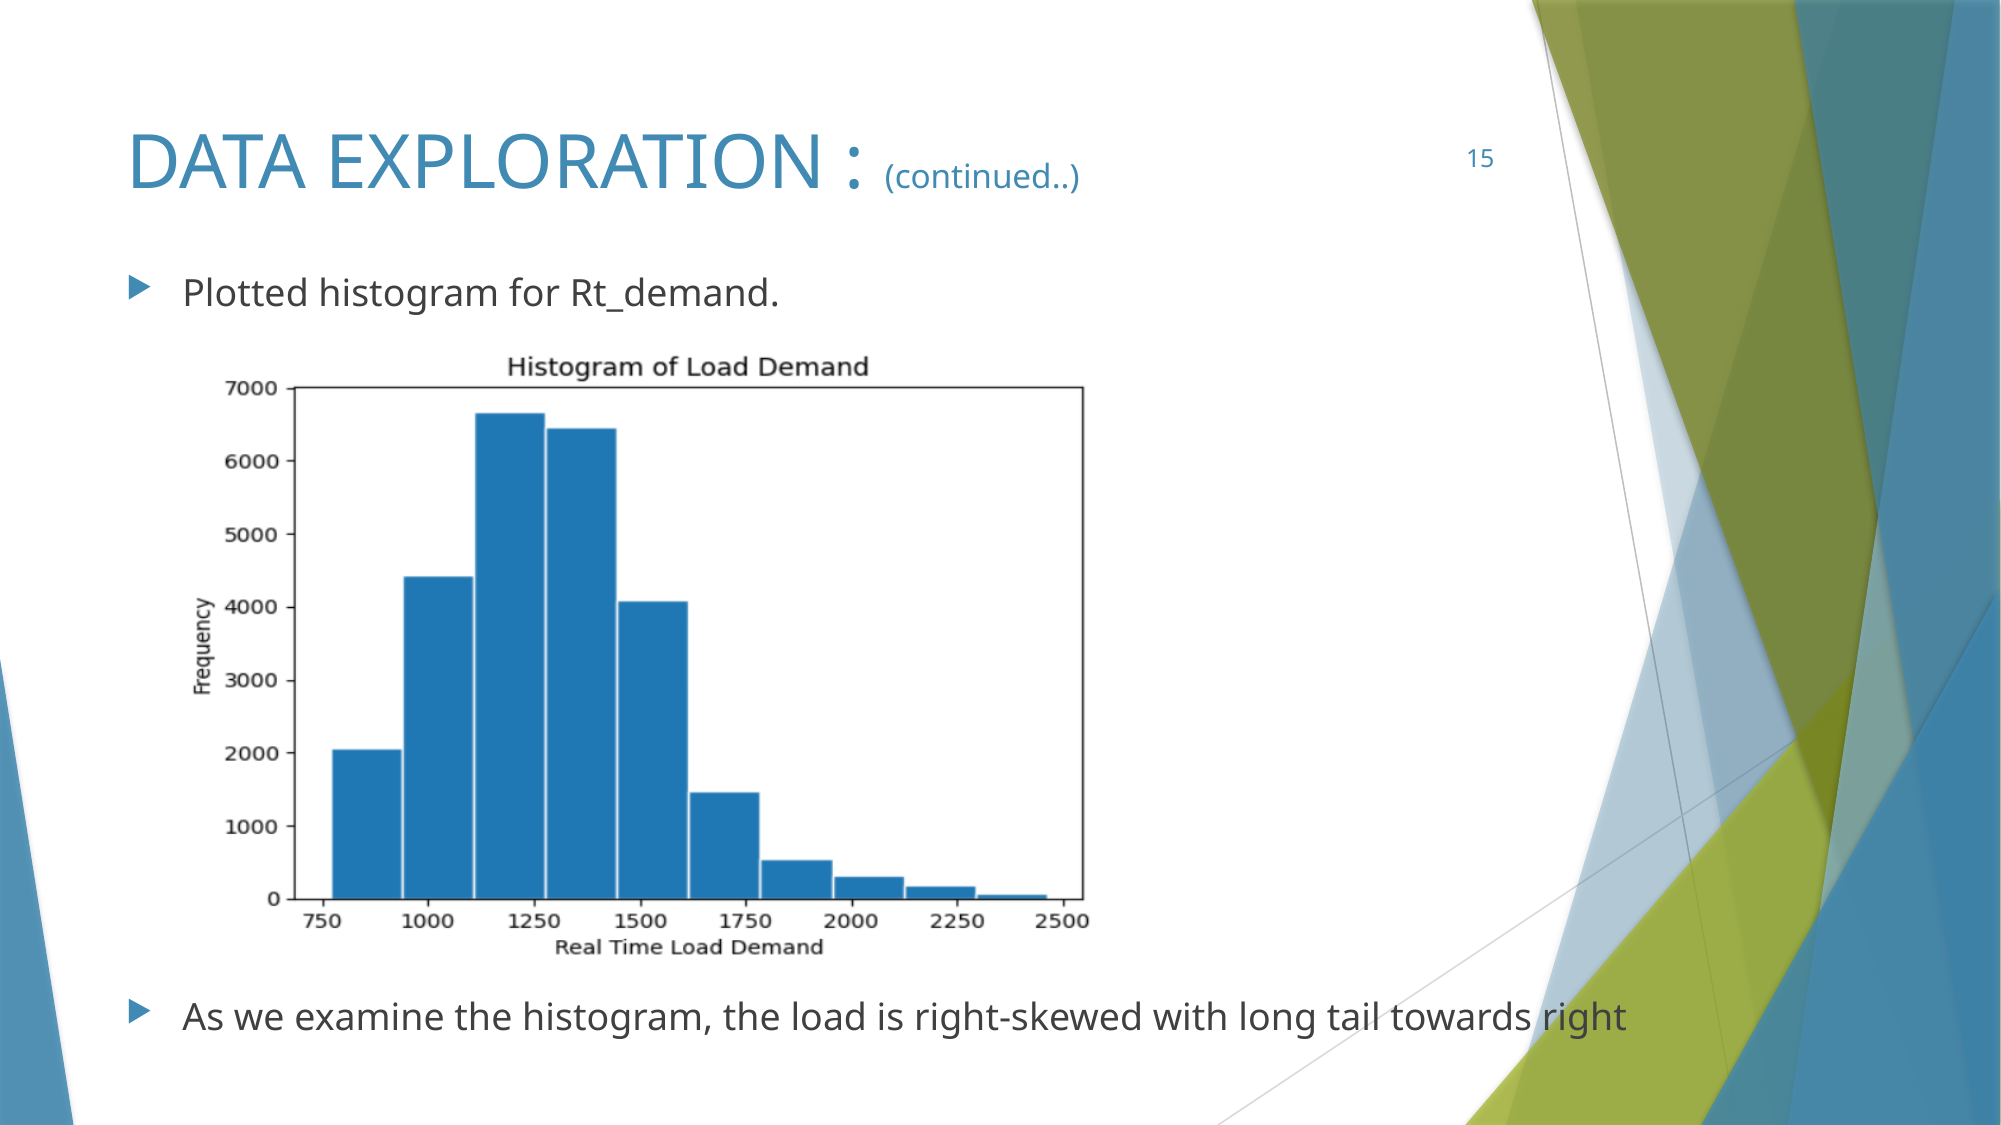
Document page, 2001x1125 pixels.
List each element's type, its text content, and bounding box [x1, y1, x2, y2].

slide_number 15 [1397, 130, 1510, 190]
list Plotted histogram for Rt_demand. As we examine the histogram, the load is right-skewed with long tail towards right [111, 261, 1644, 1125]
title DATA EXPLORATION : (continued..) [111, 106, 1522, 214]
picture [186, 352, 1102, 971]
